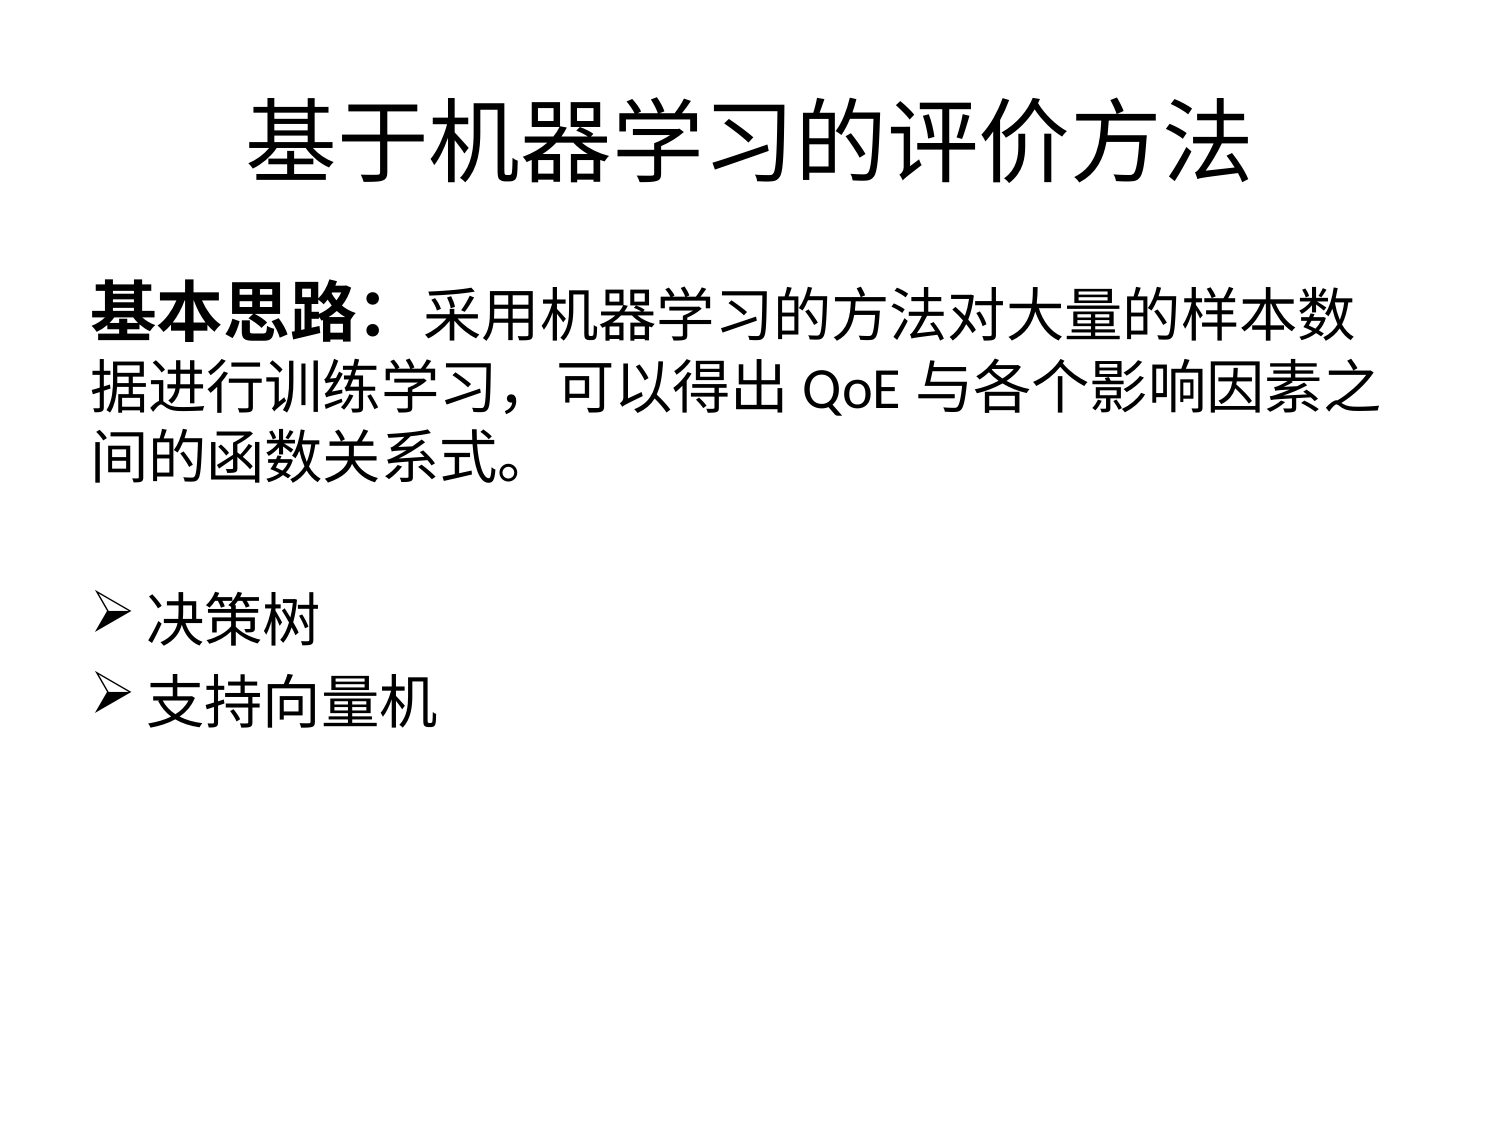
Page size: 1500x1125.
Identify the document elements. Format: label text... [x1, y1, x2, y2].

title 基于机器学习的评价方法 [75, 45, 1425, 233]
list 基本思路：采用机器学习的方法对大量的样本数据进行训练学习，可以得出QoE与各个影响因素之间的函数关系式。 决策树 支持向量机 [75, 262, 1425, 1005]
